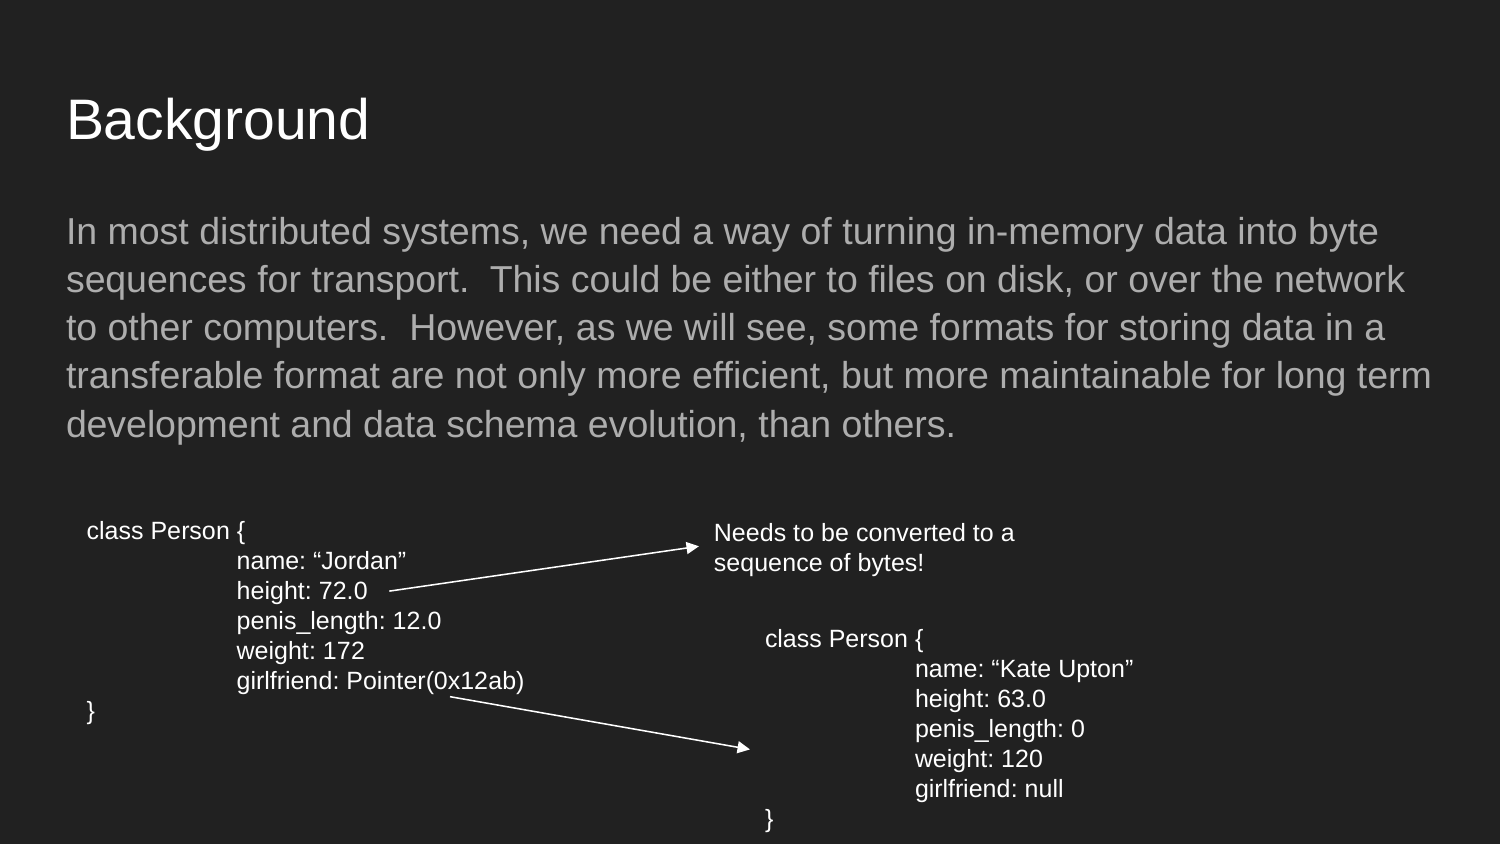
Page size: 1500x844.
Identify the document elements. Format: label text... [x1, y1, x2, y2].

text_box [449, 696, 751, 750]
title Background [51, 72, 1449, 167]
text_box class Person { name: “Jordan” height: 72.0 penis_length: 12.0 weight: 172 girlfriend: Pointer(0x12ab) } [71, 499, 546, 740]
list In most distributed systems, we need a way of turning in-memory data into byte sequences for transport. This could be either to files on disk, or over the network to other computers. However, as we will see, some formats for storing data in a transferable format are not only more efficient, but more maintainable for long term development and data schema evolution, than others. [51, 189, 1449, 750]
text_box class Person { name: “Kate Upton” height: 63.0 penis_length: 0 weight: 120 girlfriend: null } [750, 607, 1225, 844]
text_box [389, 546, 700, 592]
text_box Needs to be converted to a sequence of bytes! [698, 501, 1090, 592]
